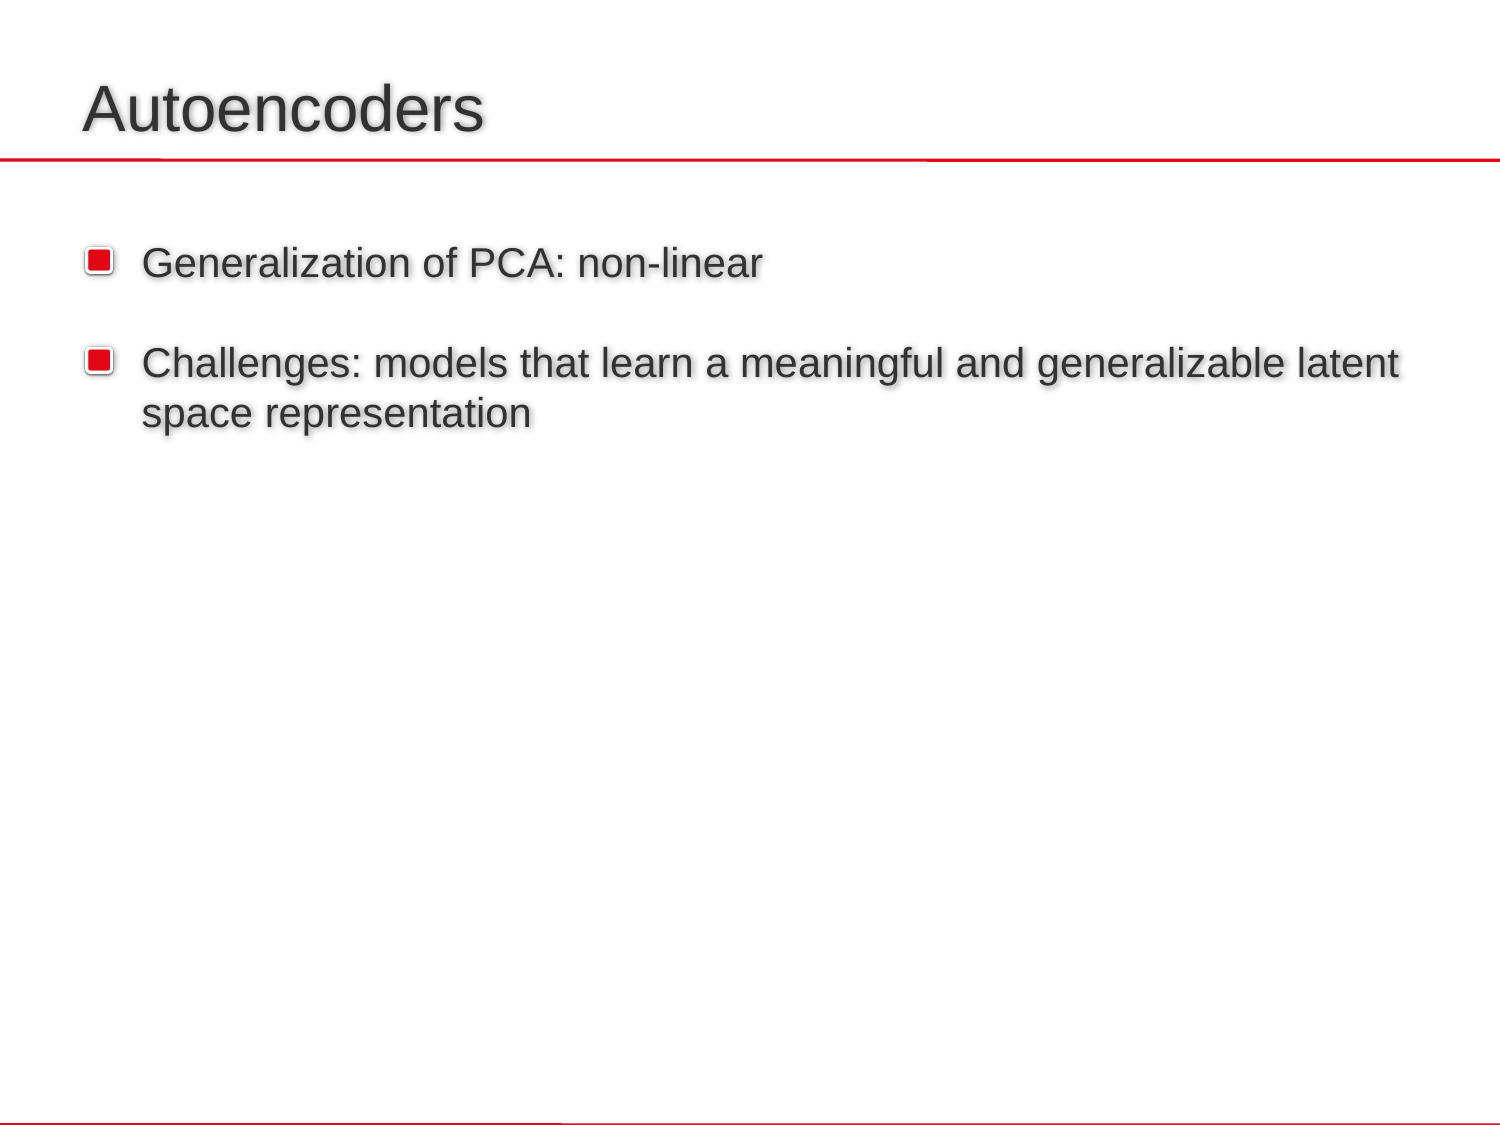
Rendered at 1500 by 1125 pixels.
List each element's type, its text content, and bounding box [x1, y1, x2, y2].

title Autoencoders [82, 66, 1412, 146]
picture [82, 245, 116, 278]
list Generalization of PCA: non-linear Challenges: models that learn a meaningful and generalizable latent space representation [82, 236, 1412, 1040]
picture [82, 345, 116, 378]
